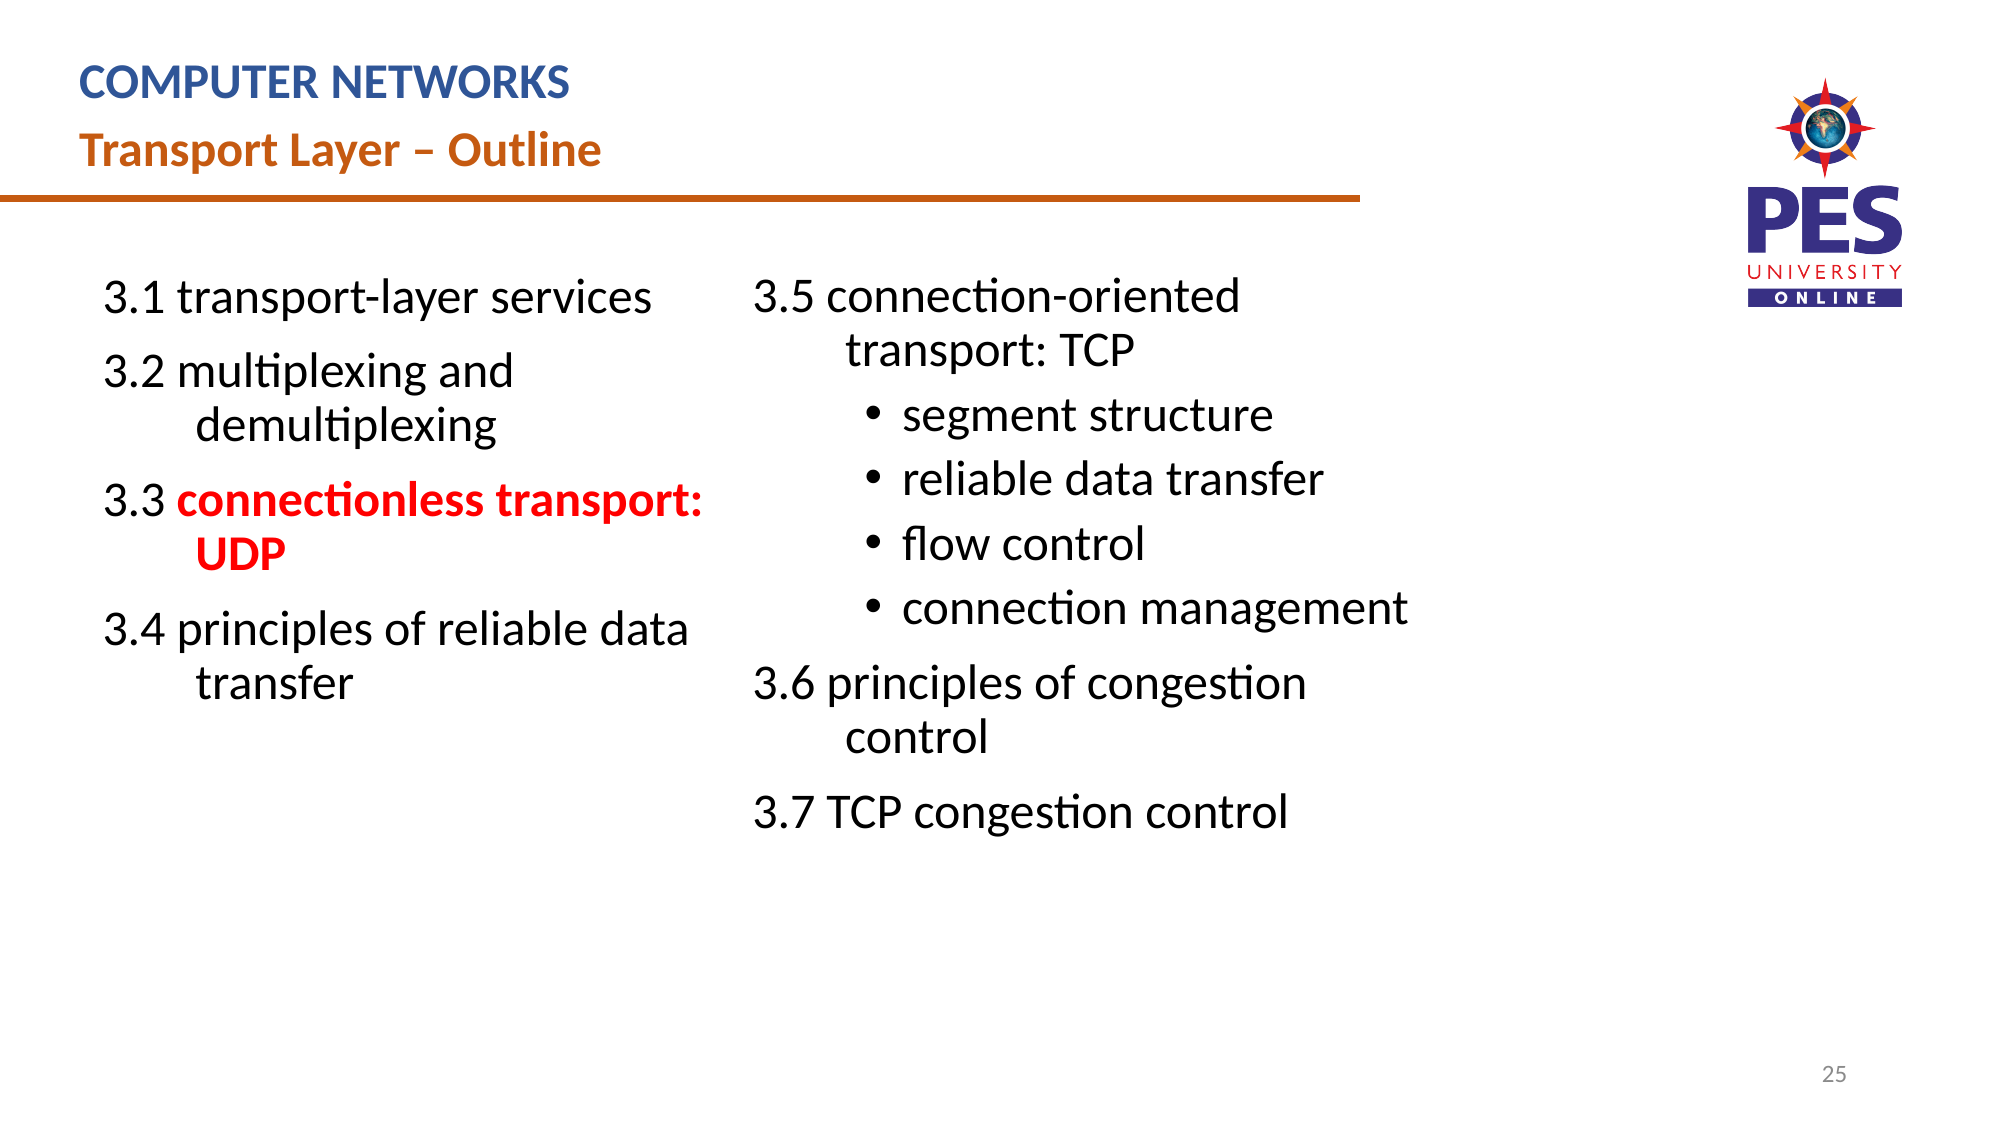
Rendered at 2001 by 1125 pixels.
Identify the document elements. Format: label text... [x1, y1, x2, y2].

picture [1748, 76, 1902, 307]
text_box 3.1 transport-layer services 3.2 multiplexing and demultiplexing 3.3 connectionless transport: UDP 3.4 principles of reliable data transfer [87, 262, 737, 1025]
slide_number 25 [1412, 1042, 1863, 1103]
text_box 3.5 connection-oriented transport: TCP segment structure reliable data transfer flow control connection management 3.6 principles of congestion control 3.7 TCP congestion control [737, 262, 1435, 1025]
text_box COMPUTER NETWORKS [64, 41, 1295, 117]
text_box Transport Layer – Outline [64, 109, 1377, 184]
